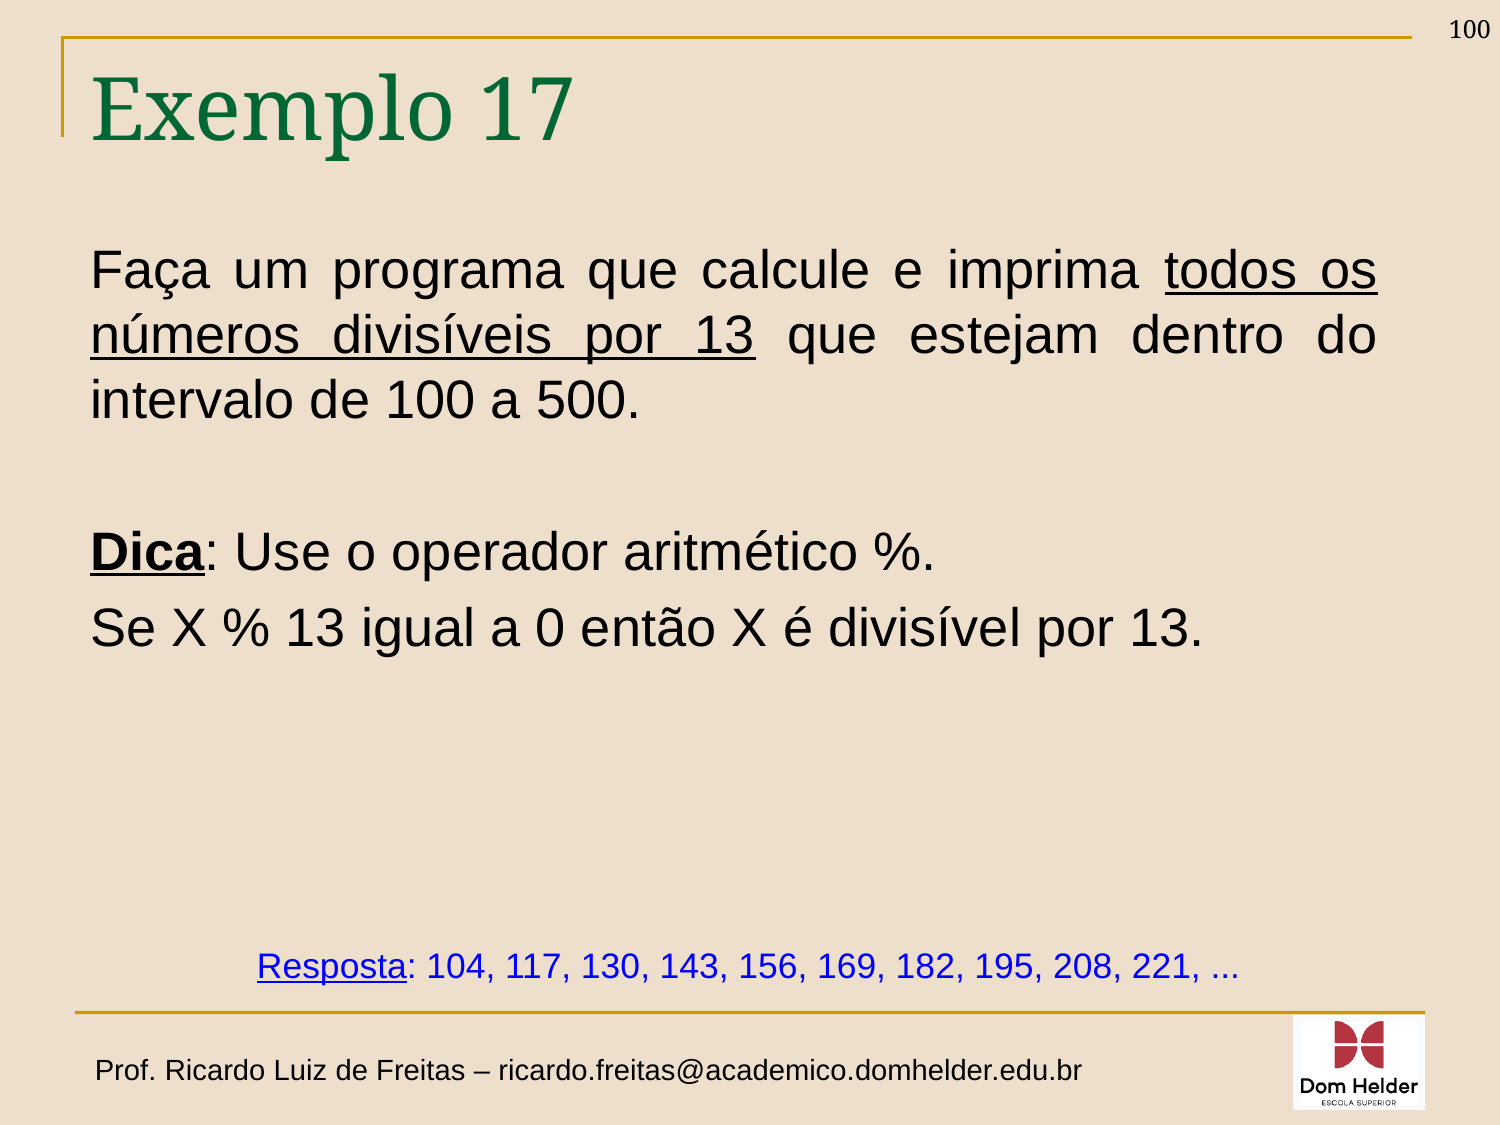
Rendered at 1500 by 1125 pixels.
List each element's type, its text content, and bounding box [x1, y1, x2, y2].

title Exemplo 17 [75, 45, 1425, 233]
picture [1293, 1015, 1425, 1110]
list Faça um programa que calcule e imprima todos os números divisíveis por 13 que estejam dentro do intervalo de 100 a 500. Dica: Use o operador aritmético %. Se X % 13 igual a 0 então X é divisível por 13. [75, 227, 1394, 836]
text_box Resposta: 104, 117, 130, 143, 156, 169, 182, 195, 208, 221, ... [242, 940, 1282, 1012]
slide_number 100 [1392, 0, 1500, 55]
